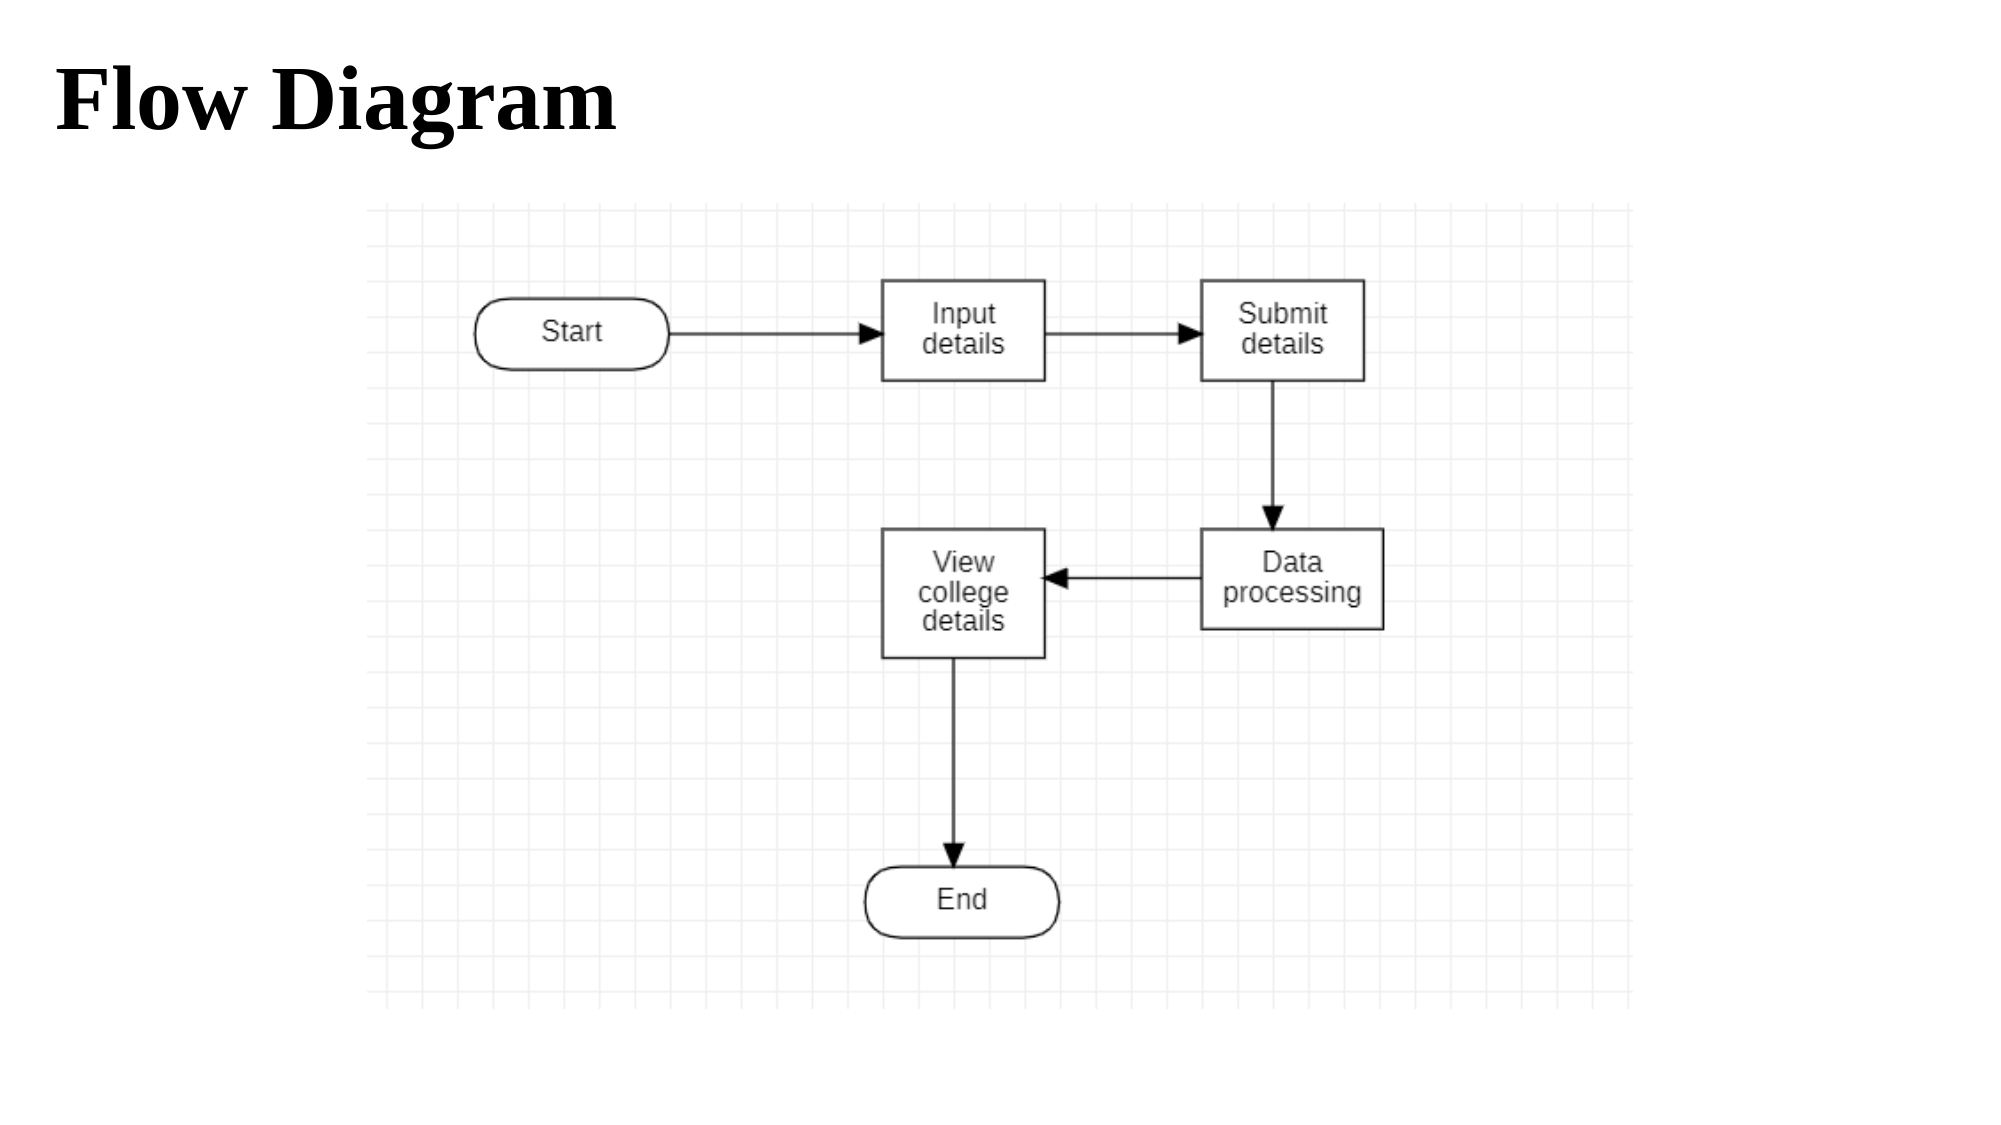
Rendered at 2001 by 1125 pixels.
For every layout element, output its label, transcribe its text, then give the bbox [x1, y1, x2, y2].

text_box Flow Diagram [40, 30, 634, 155]
picture [367, 203, 1633, 1009]
